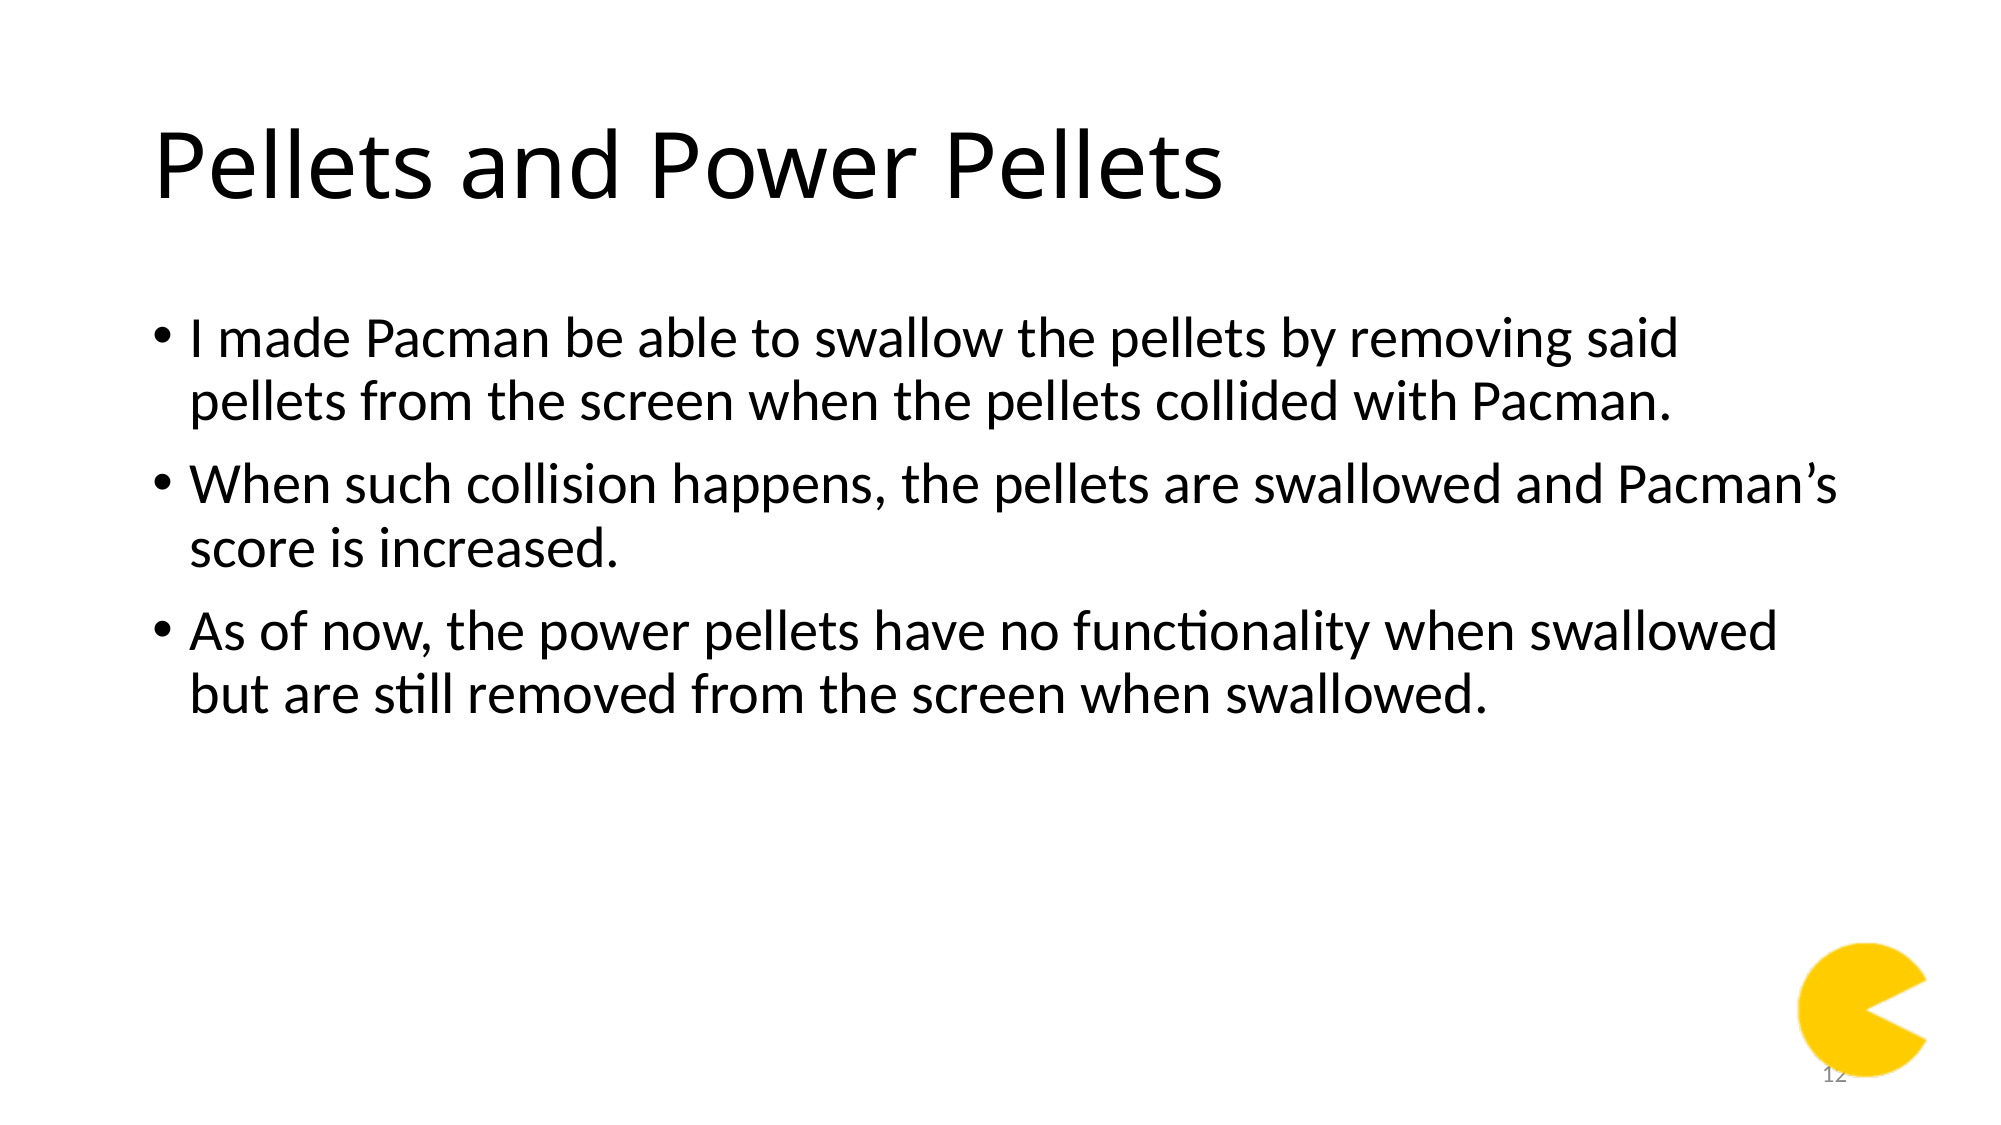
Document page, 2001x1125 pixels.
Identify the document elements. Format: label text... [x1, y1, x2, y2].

slide_number 12 [1412, 1042, 1863, 1103]
picture [1795, 942, 1930, 1084]
title Pellets and Power Pellets [137, 59, 1863, 278]
list I made Pacman be able to swallow the pellets by removing said pellets from the screen when the pellets collided with Pacman. When such collision happens, the pellets are swallowed and Pacman’s score is increased. As of now, the power pellets have no functionality when swallowed but are still removed from the screen when swallowed. [137, 299, 1863, 1014]
